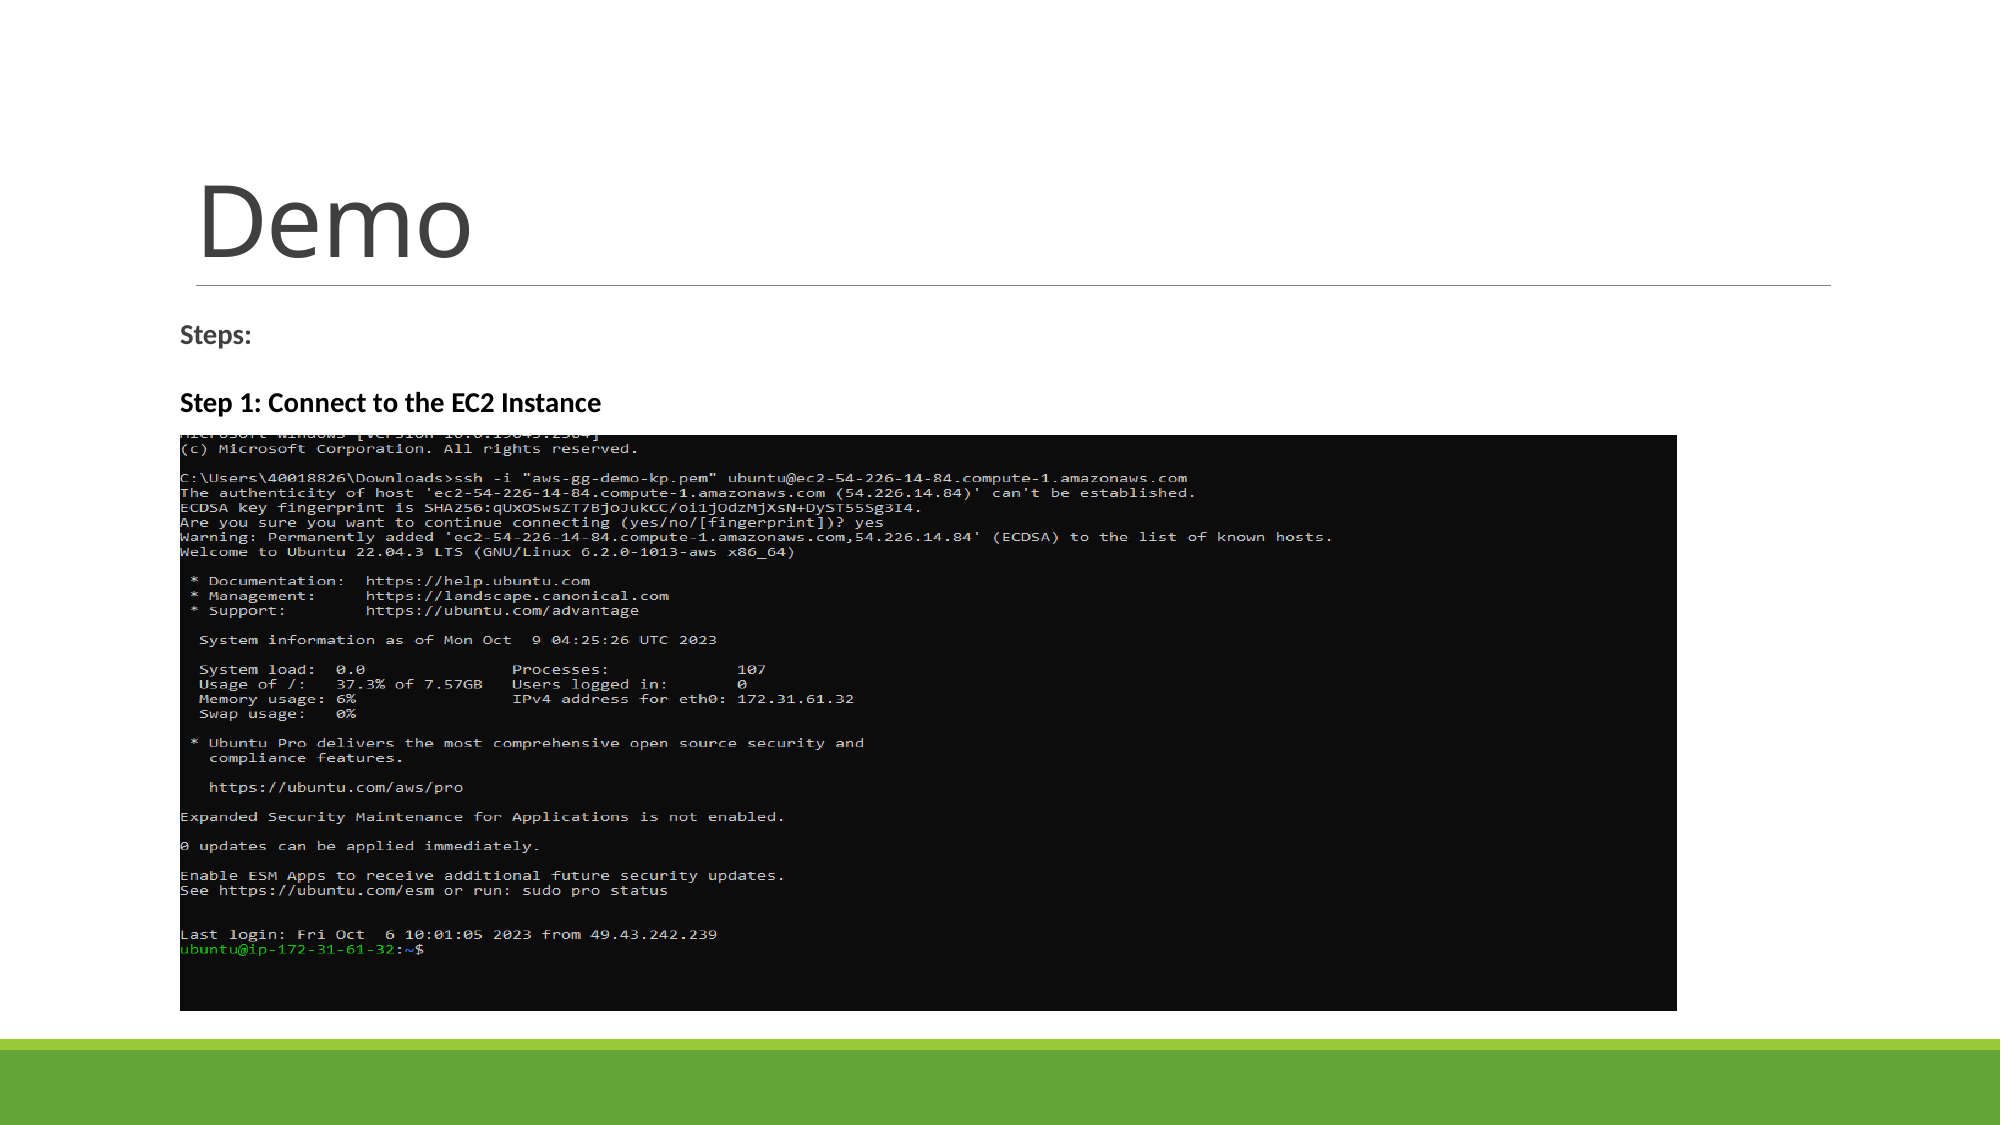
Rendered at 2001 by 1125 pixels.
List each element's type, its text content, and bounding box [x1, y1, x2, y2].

list Steps: Step 1: Connect to the EC2 Instance [180, 302, 1830, 496]
title Demo [180, 47, 1830, 285]
picture [179, 435, 1677, 1011]
